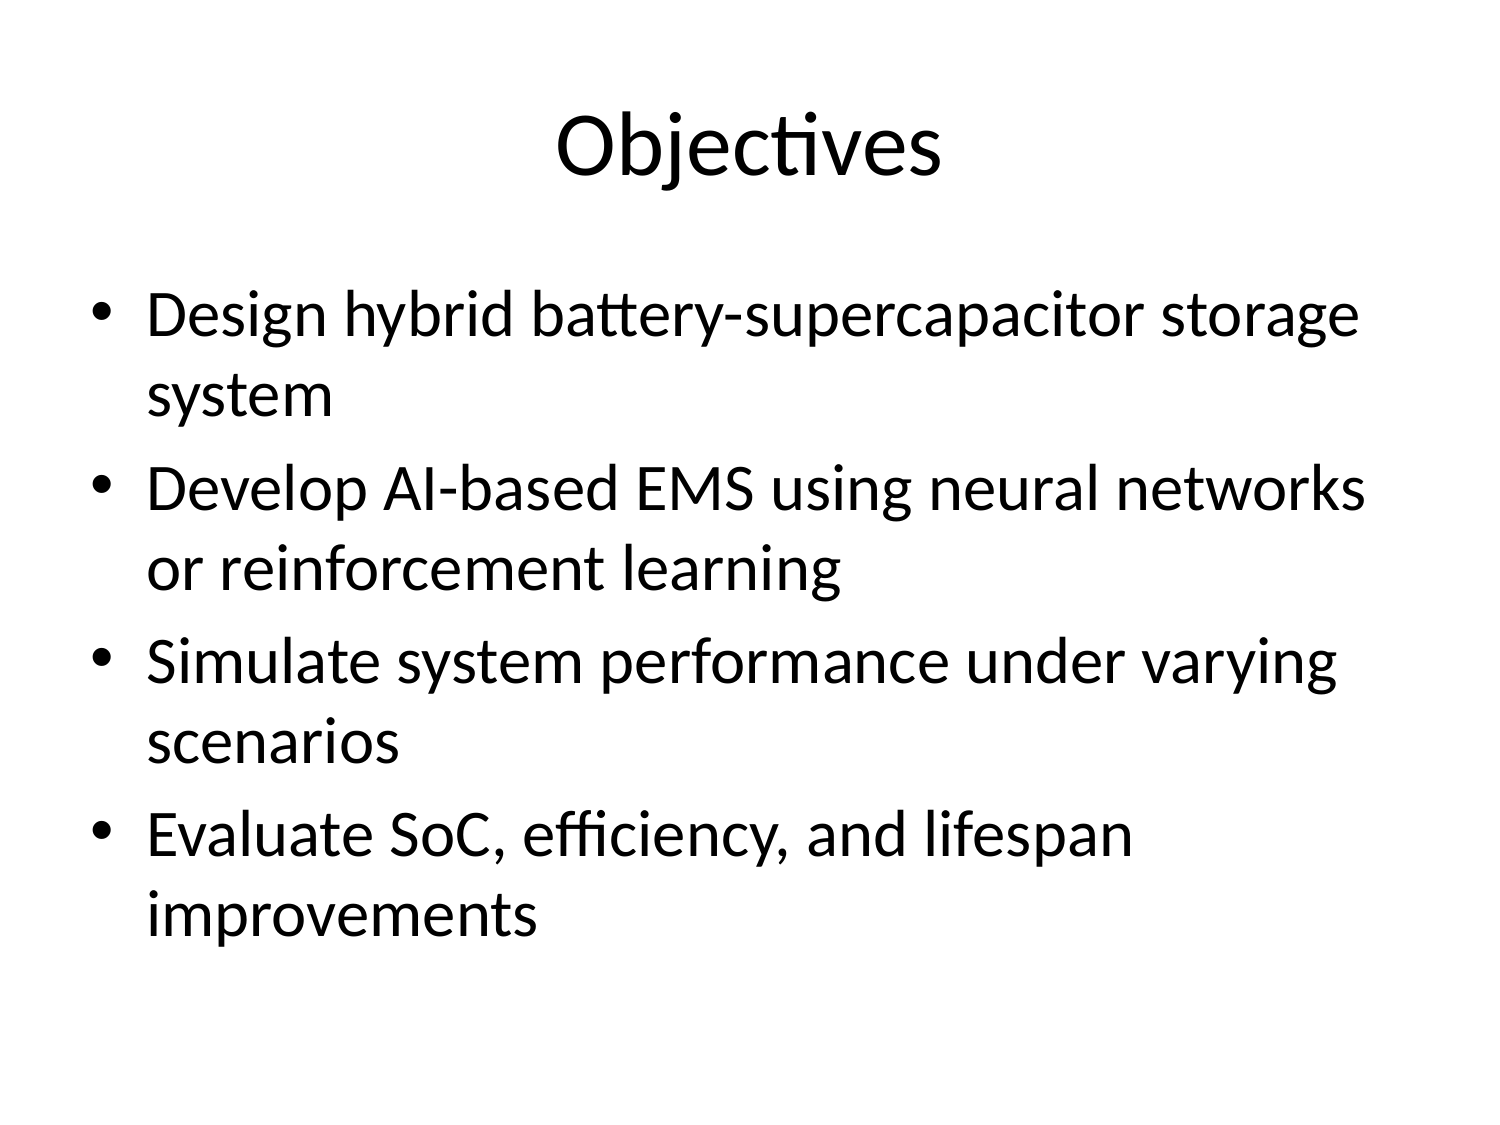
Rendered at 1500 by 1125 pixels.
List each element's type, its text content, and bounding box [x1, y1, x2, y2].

list Design hybrid battery-supercapacitor storage system Develop AI-based EMS using neural networks or reinforcement learning Simulate system performance under varying scenarios Evaluate SoC, efficiency, and lifespan improvements [75, 262, 1425, 1005]
title Objectives [75, 45, 1425, 233]
